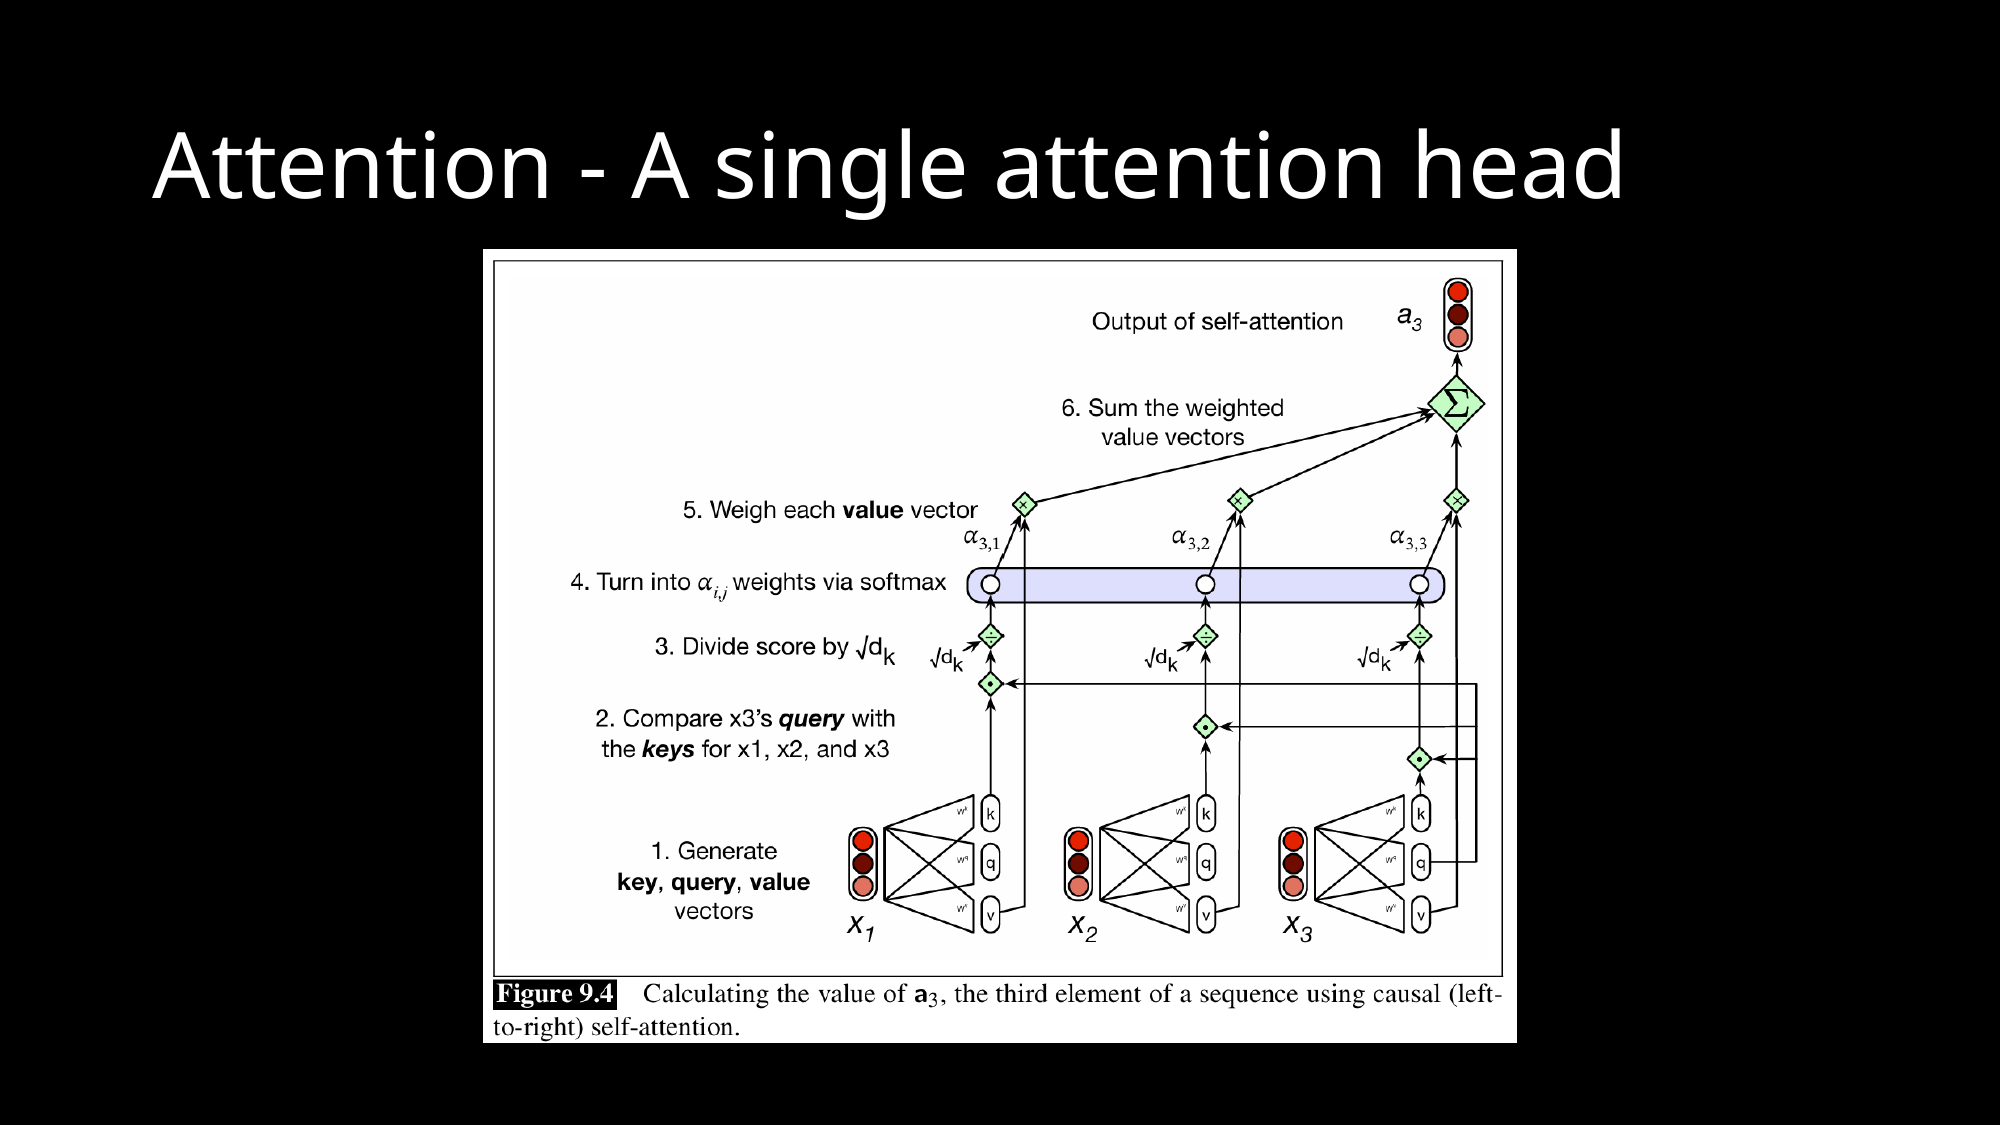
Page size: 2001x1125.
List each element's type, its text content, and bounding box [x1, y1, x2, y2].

picture [482, 249, 1518, 1044]
title Attention - A single attention head [137, 59, 1863, 278]
